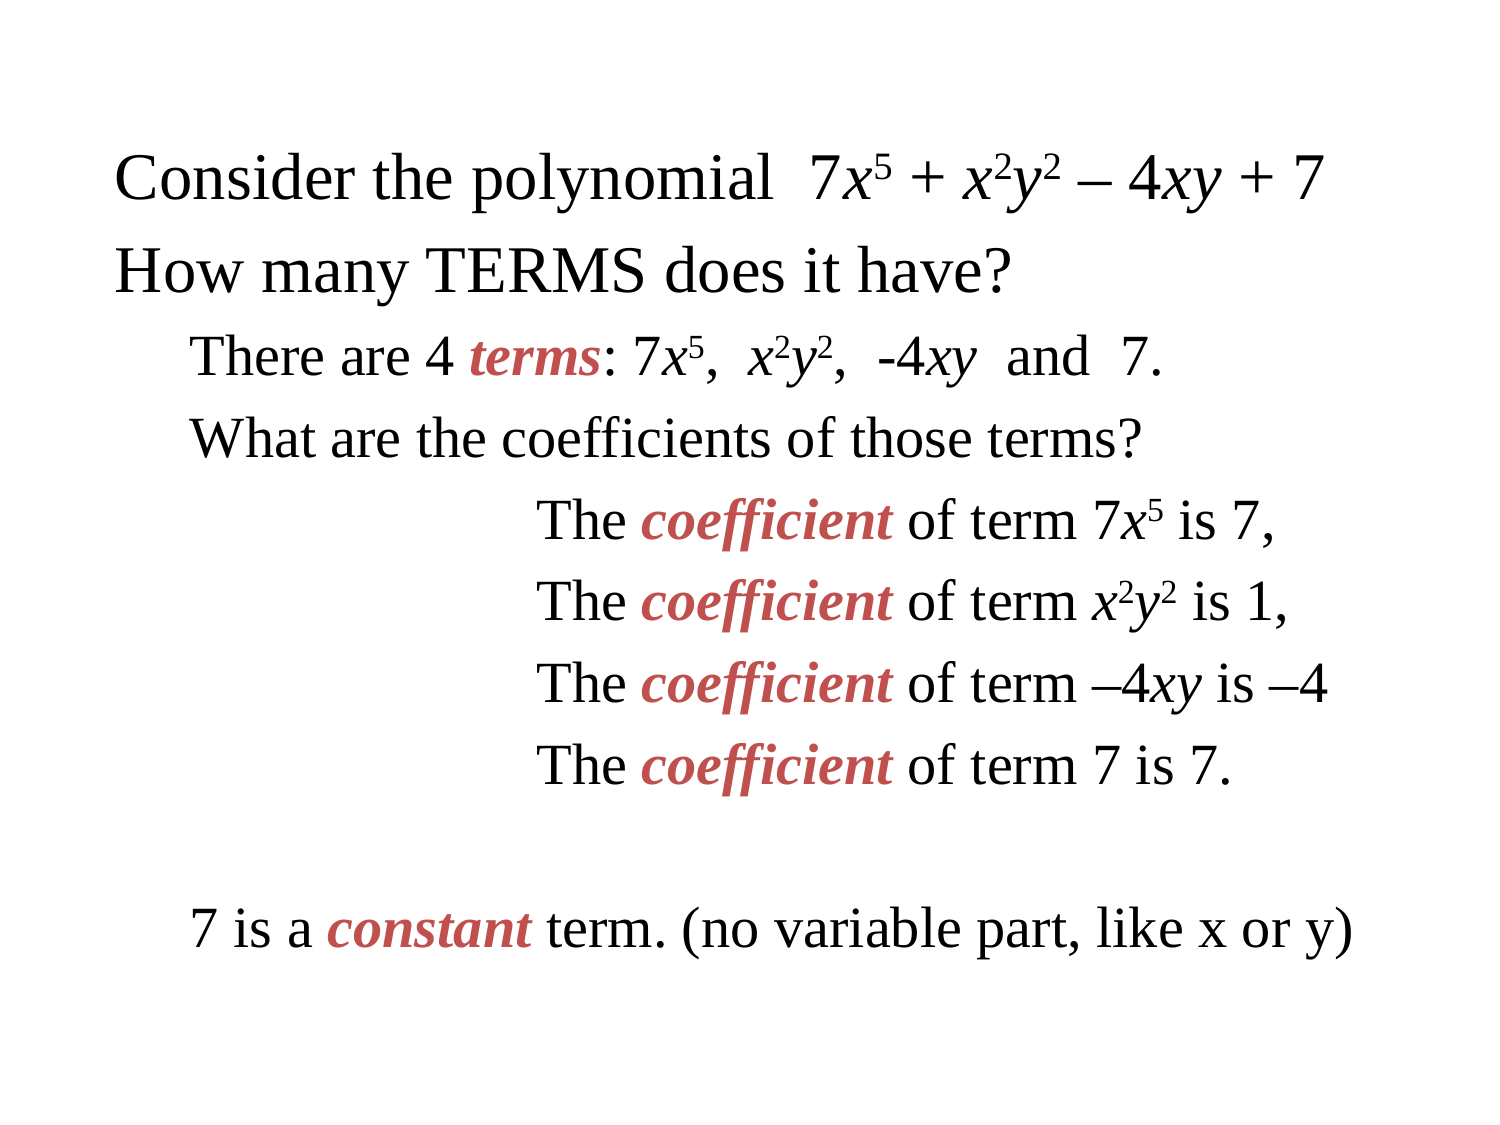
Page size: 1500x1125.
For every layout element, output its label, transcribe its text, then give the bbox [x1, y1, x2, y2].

list Consider the polynomial 7x5 + x2y2 – 4xy + 7 How many TERMS does it have? There are 4 terms: 7x5, x2y2, -4xy and 7. What are the coefficients of those terms? The coefficient of term 7x5 is 7, The coefficient of term x2y2 is 1, The coefficient of term –4xy is –4 The coefficient of term 7 is 7. 7 is a constant term. (no variable part, like x or y) [99, 125, 1375, 1000]
